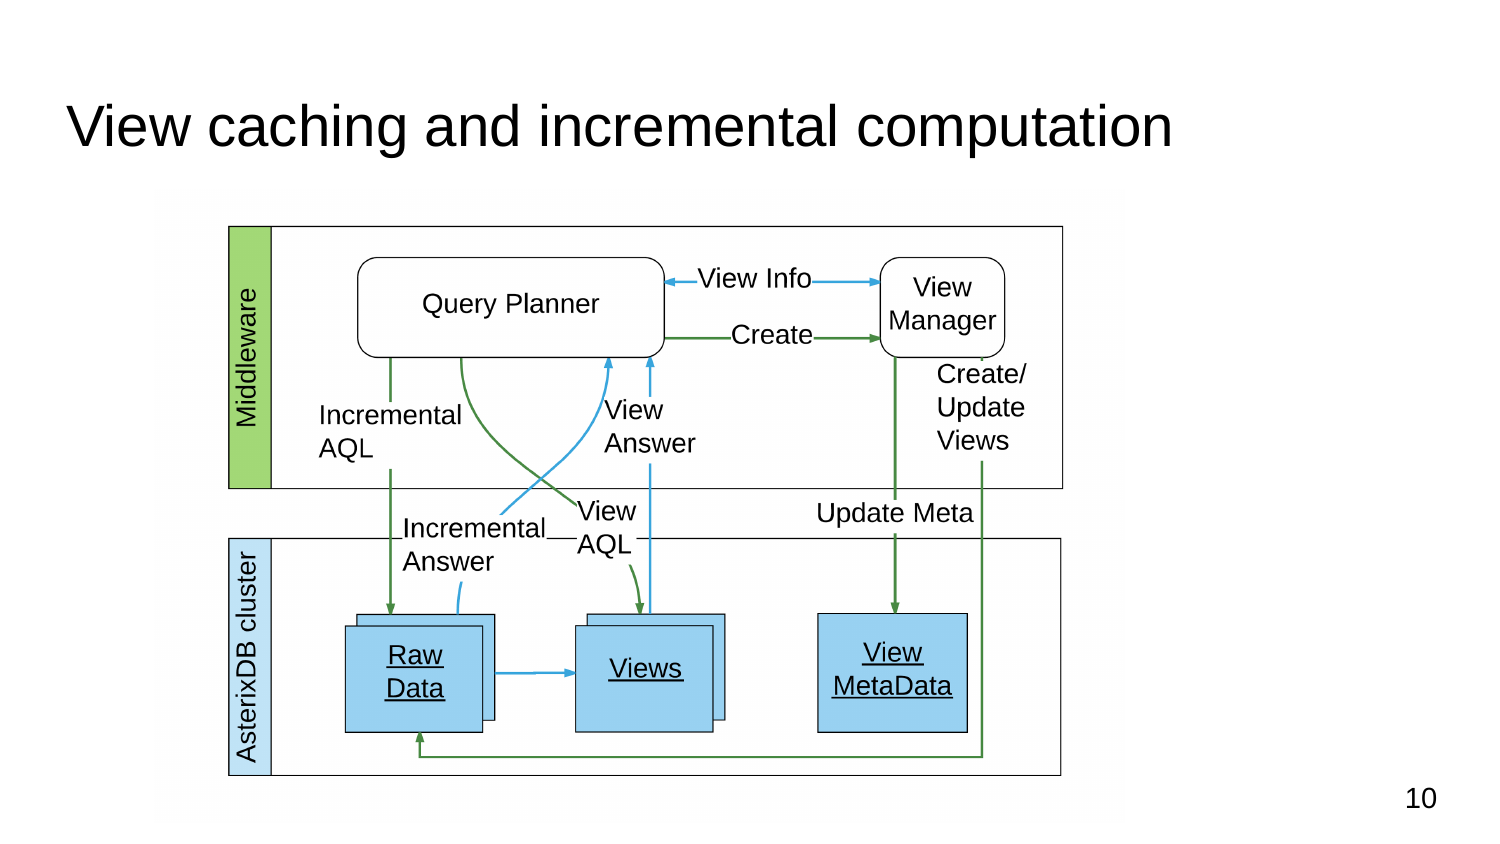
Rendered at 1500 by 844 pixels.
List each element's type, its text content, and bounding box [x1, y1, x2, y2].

picture [154, 189, 1126, 823]
slide_number 10 [1389, 764, 1480, 830]
title View caching and incremental computation [51, 72, 1449, 167]
